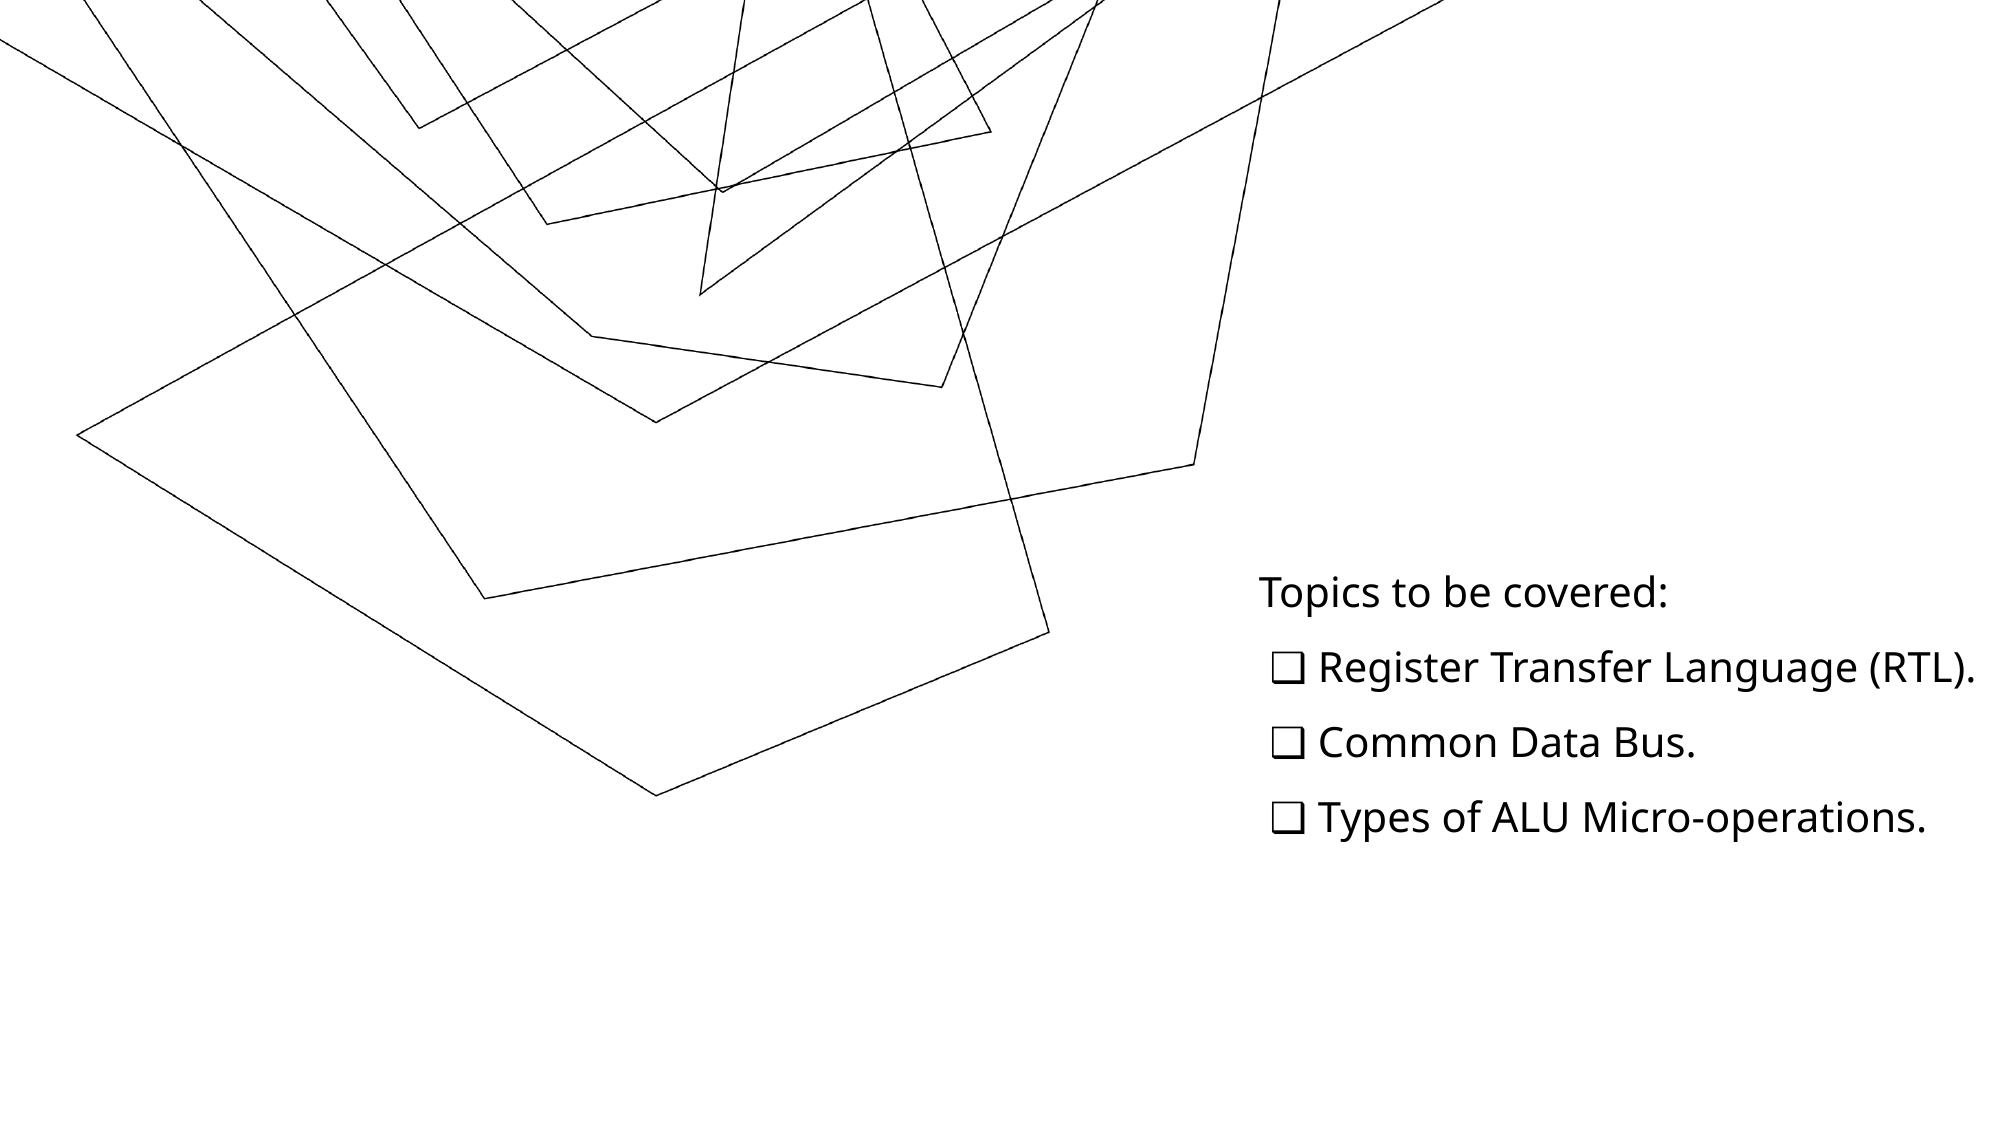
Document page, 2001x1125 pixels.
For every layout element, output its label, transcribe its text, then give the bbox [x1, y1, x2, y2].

picture [0, 0, 1557, 830]
text_box Topics to be covered: ❑ Register Transfer Language (RTL). ❑ Common Data Bus. ❑ Types of ALU Micro-operations. [1244, 533, 2000, 848]
